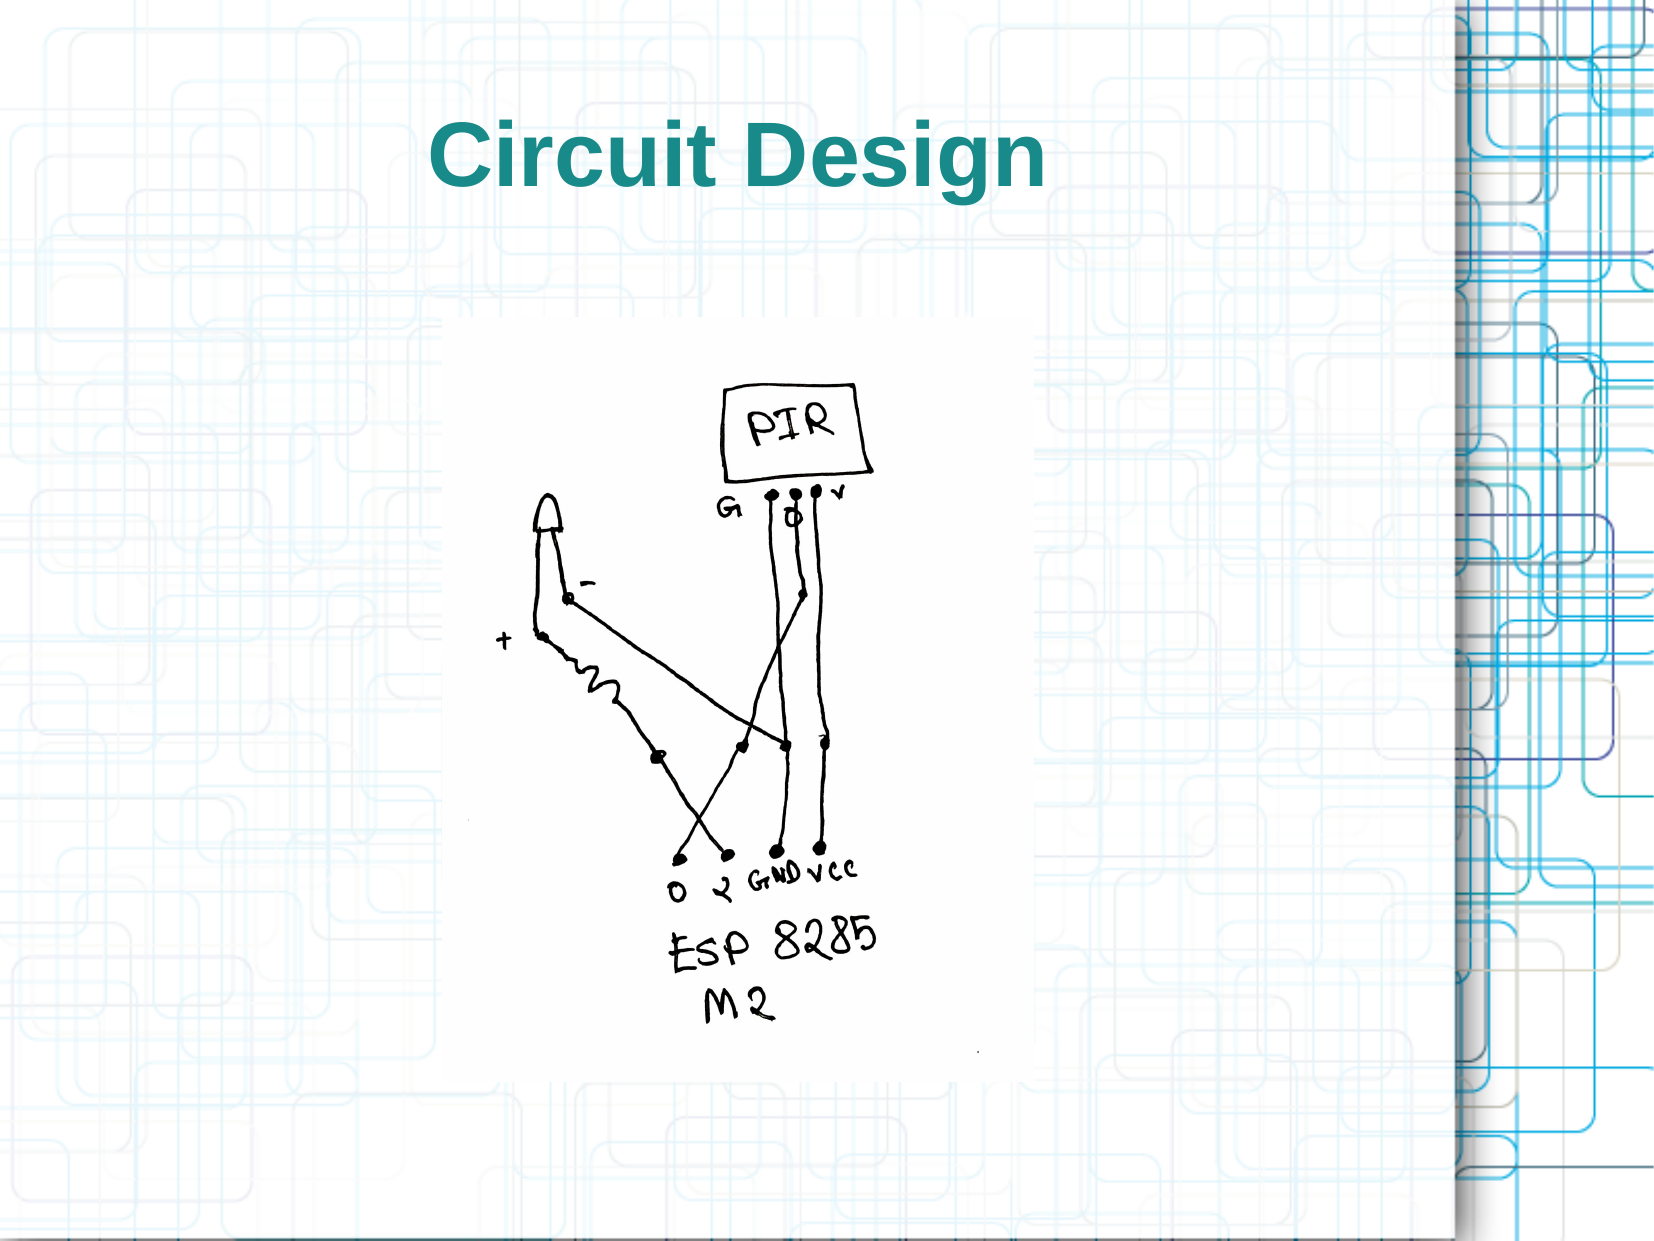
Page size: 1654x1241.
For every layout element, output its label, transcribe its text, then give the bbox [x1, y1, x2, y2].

title Circuit Design [59, 49, 1418, 257]
picture [0, 0, 1654, 1241]
